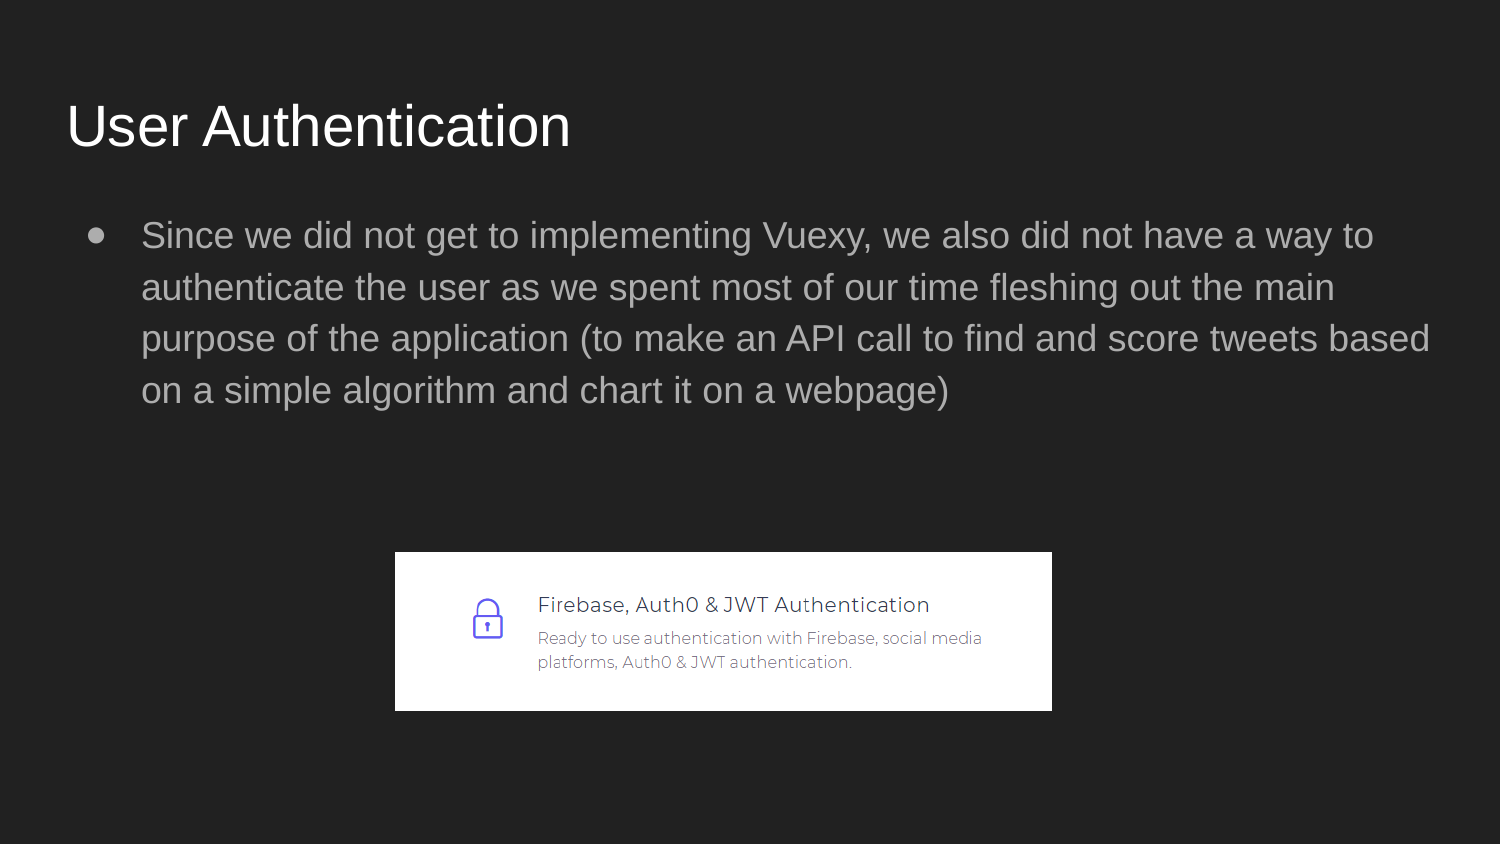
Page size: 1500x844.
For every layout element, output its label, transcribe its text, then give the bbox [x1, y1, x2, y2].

list Since we did not get to implementing Vuexy, we also did not have a way to authenticate the user as we spent most of our time fleshing out the main purpose of the application (to make an API call to find and score tweets based on a simple algorithm and chart it on a webpage) [51, 189, 1449, 750]
picture [395, 552, 1052, 711]
title User Authentication [51, 72, 1449, 167]
